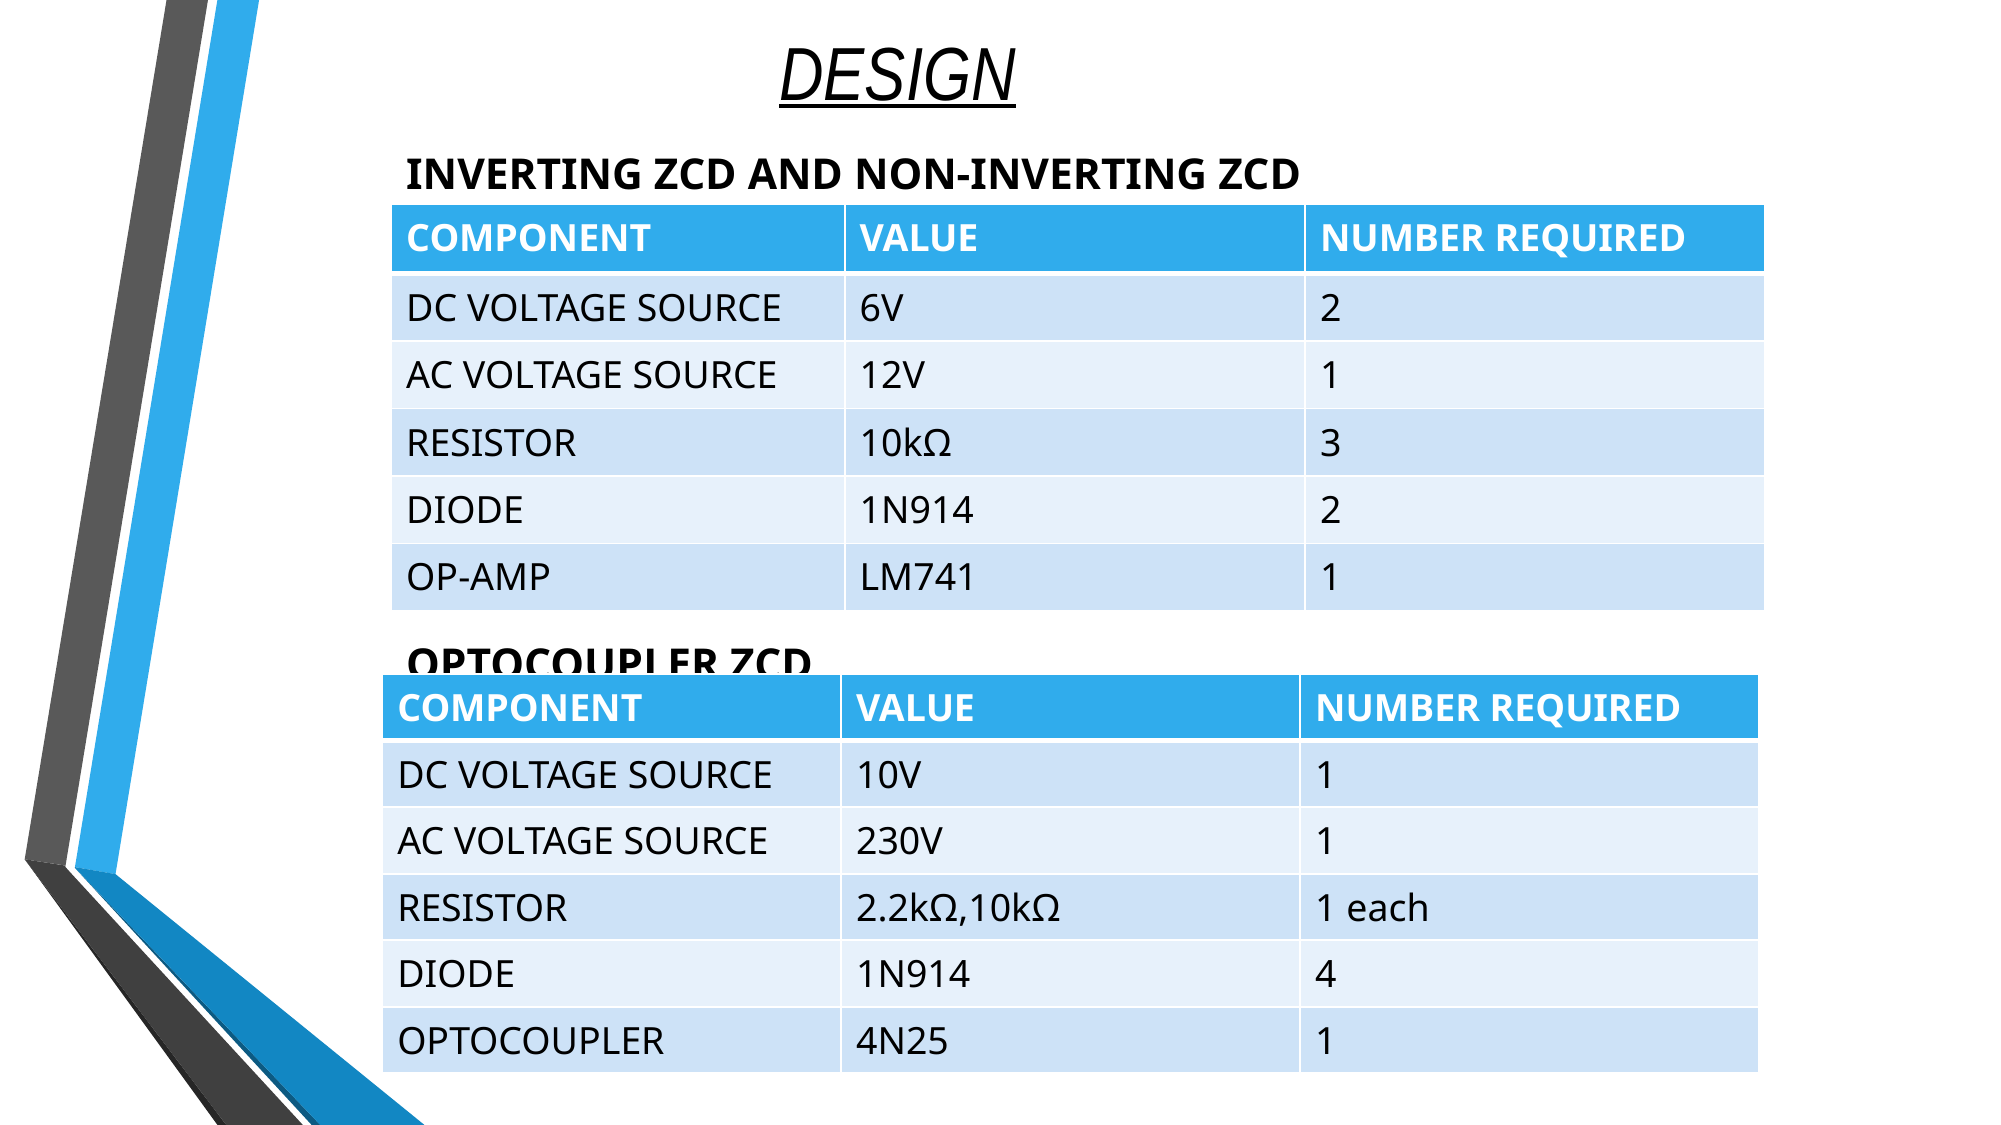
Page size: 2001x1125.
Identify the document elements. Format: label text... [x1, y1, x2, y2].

table_cell OPTOCOUPLER [383, 1008, 840, 1072]
table_cell AC VOLTAGE SOURCE [392, 342, 844, 408]
table_cell 1 [1306, 544, 1764, 610]
table_cell DIODE [383, 941, 840, 1006]
table_cell 1N914 [846, 477, 1304, 543]
table_cell DIODE [392, 477, 844, 543]
table_cell 10kΩ [846, 409, 1304, 475]
table_cell DC VOLTAGE SOURCE [383, 743, 840, 806]
table_cell 10V [842, 743, 1299, 806]
table_cell 12V [846, 342, 1304, 408]
table_header NUMBER REQUIRED [1306, 205, 1764, 271]
table_cell DC VOLTAGE SOURCE [392, 276, 844, 340]
title DESIGN [217, 17, 1579, 123]
table_cell RESISTOR [383, 875, 840, 939]
table_cell 230V [842, 808, 1299, 873]
table_cell 1 [1301, 1008, 1758, 1072]
table_cell 3 [1306, 409, 1764, 475]
table_header COMPONENT [392, 205, 844, 271]
table_header VALUE [846, 205, 1304, 271]
table_cell 2 [1306, 276, 1764, 340]
table_cell AC VOLTAGE SOURCE [383, 808, 840, 873]
table_header COMPONENT [383, 675, 840, 738]
table_header VALUE [842, 675, 1299, 738]
table_cell 1N914 [842, 941, 1299, 1006]
list INVERTING ZCD AND NON-INVERTING ZCD OPTOCOUPLER ZCD [391, 138, 2000, 697]
table_cell OP-AMP [392, 544, 844, 610]
table_cell 6V [846, 276, 1304, 340]
table_cell 2.2kΩ,10kΩ [842, 875, 1299, 939]
table_cell RESISTOR [392, 409, 844, 475]
table_cell 1 [1306, 342, 1764, 408]
table_cell 4N25 [842, 1008, 1299, 1072]
table_header NUMBER REQUIRED [1301, 675, 1758, 738]
table_cell 4 [1301, 941, 1758, 1006]
table_cell 1 each [1301, 875, 1758, 939]
table_cell 2 [1306, 477, 1764, 543]
table_cell LM741 [846, 544, 1304, 610]
table_cell 1 [1301, 808, 1758, 873]
table_cell 1 [1301, 743, 1758, 806]
